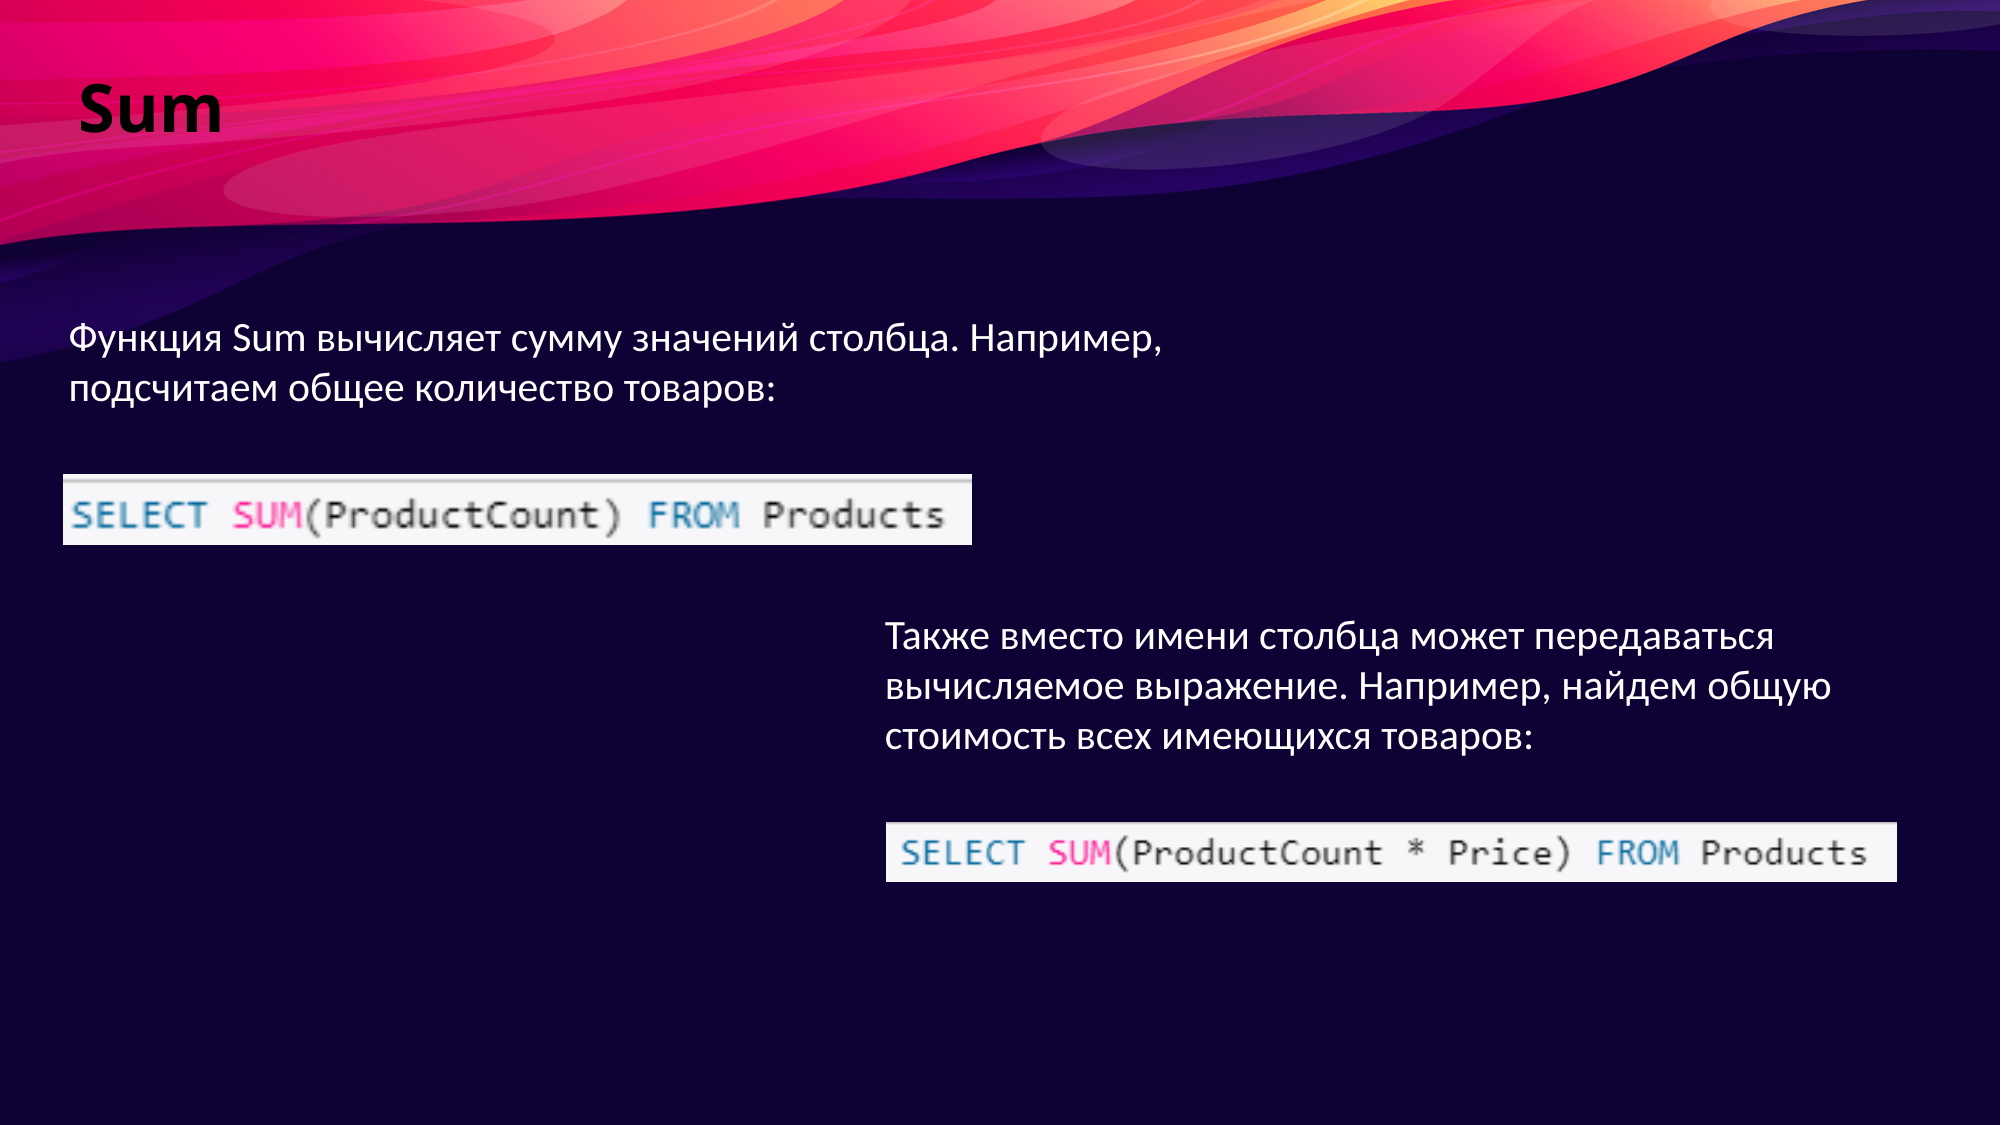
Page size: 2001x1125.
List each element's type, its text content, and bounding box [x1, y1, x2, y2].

title Sum [63, 0, 1789, 222]
picture [0, 0, 2000, 1125]
text_box Также вместо имени столбца может передаваться вычисляемое выражение. Например, найдем общую стоимость всех имеющихся товаров: [870, 600, 1917, 766]
text_box Функция Sum вычисляет сумму значений столбца. Например, подсчитаем общее количество товаров: [53, 302, 1378, 418]
